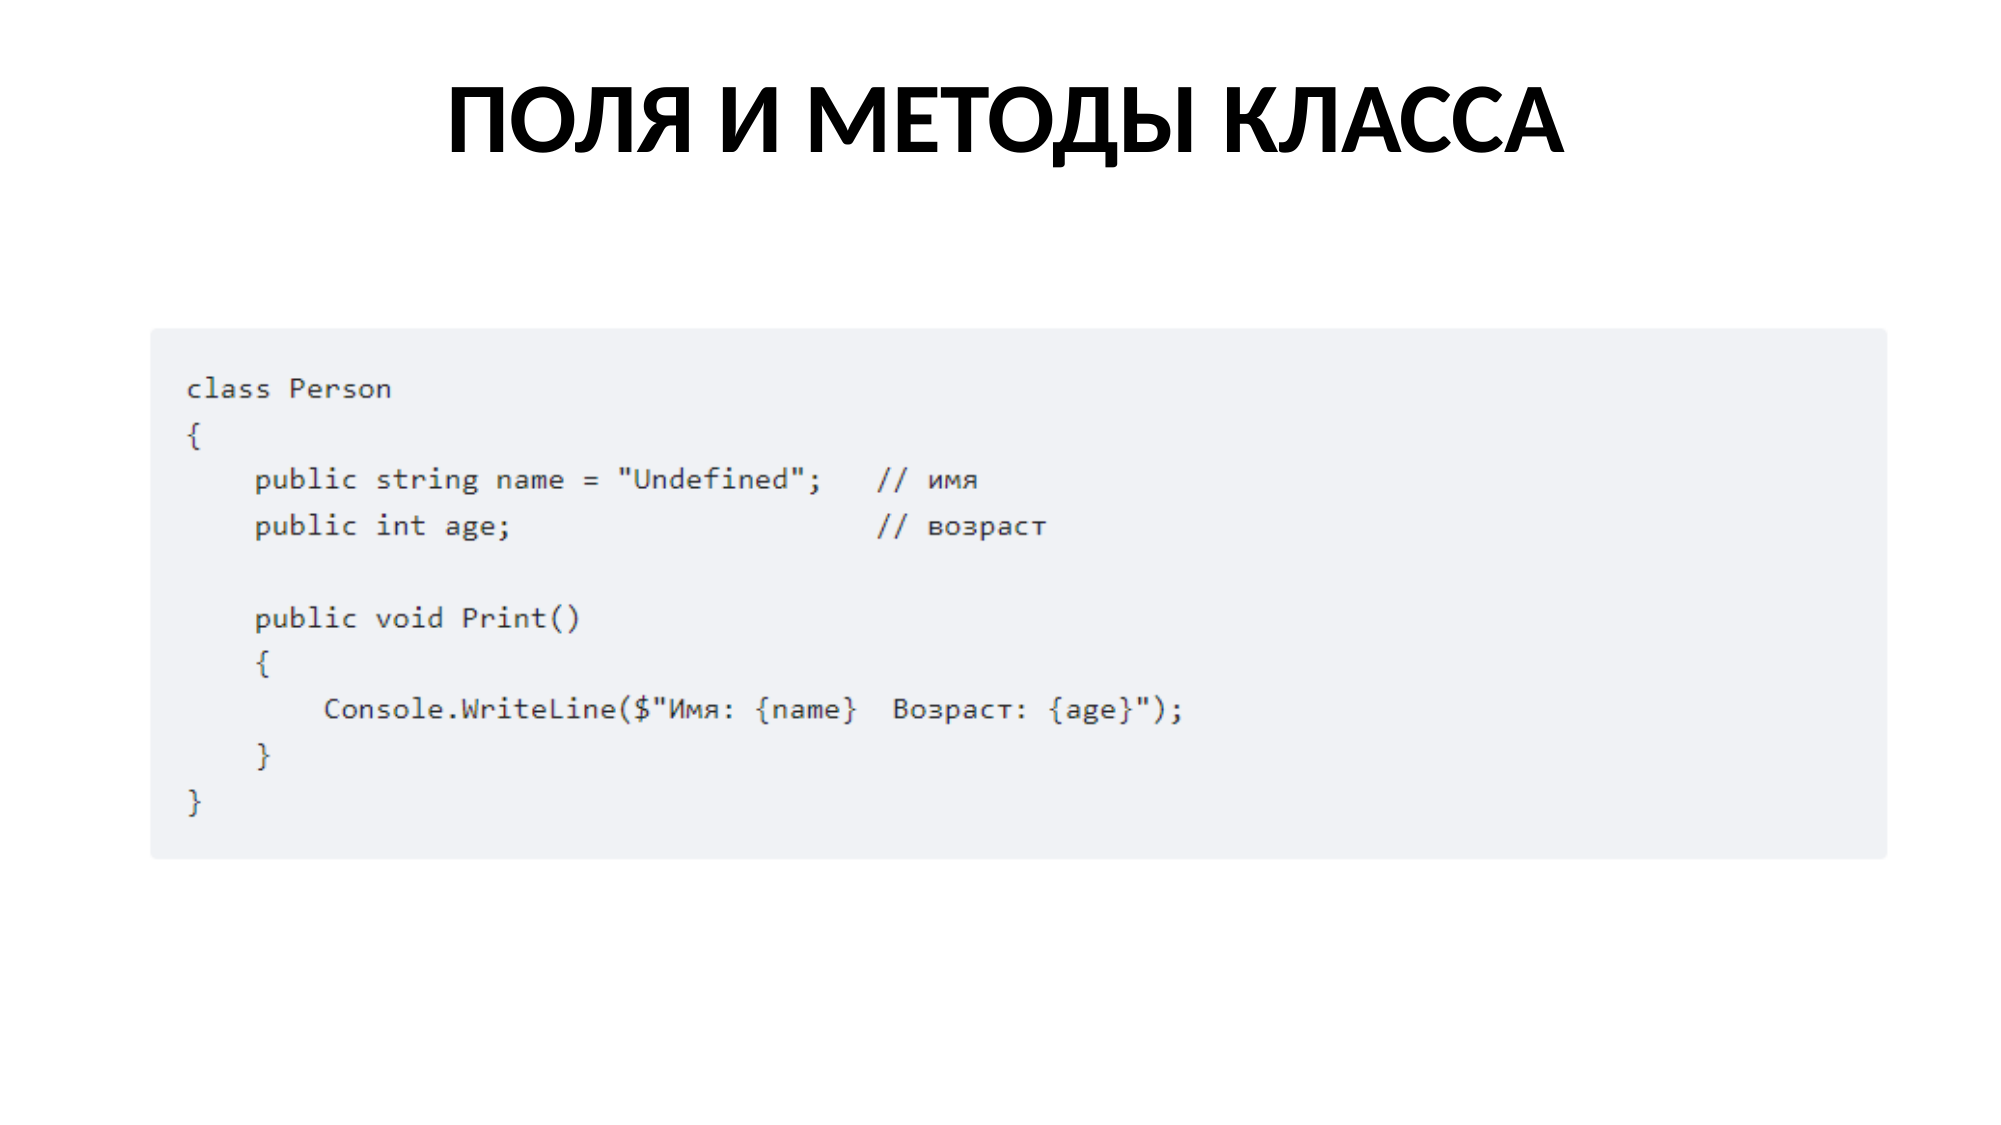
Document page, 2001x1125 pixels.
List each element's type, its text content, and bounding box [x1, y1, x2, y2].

text_box ПОЛЯ И МЕТОДЫ КЛАССА [431, 45, 1581, 180]
picture [147, 323, 1907, 878]
